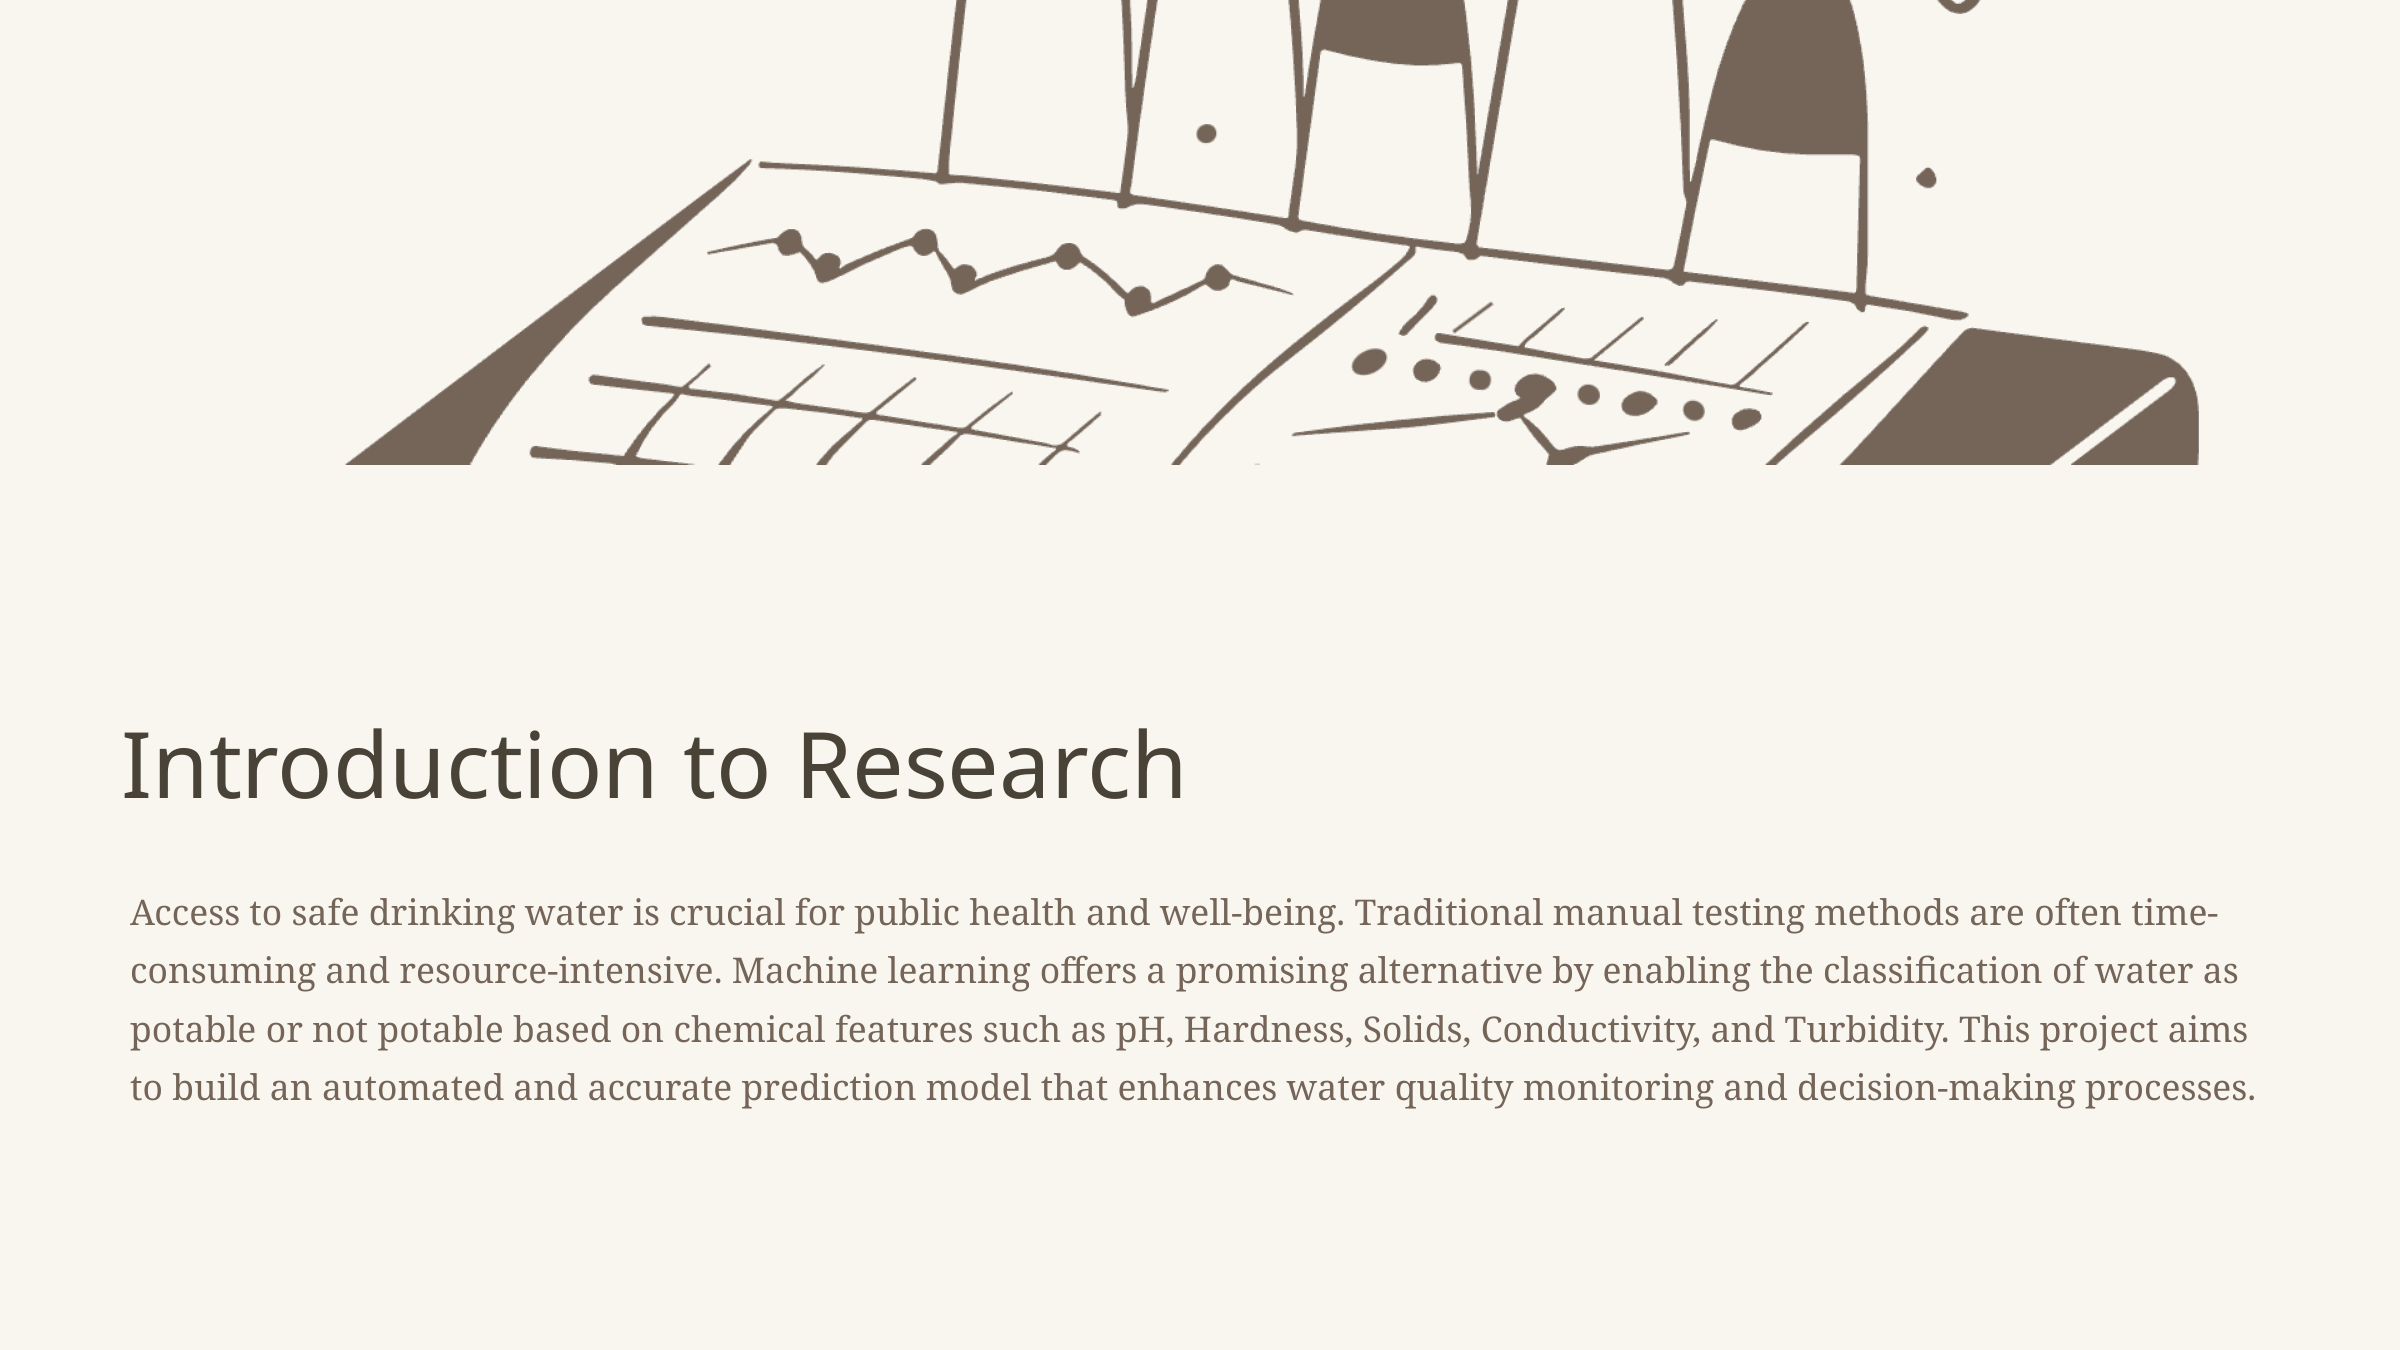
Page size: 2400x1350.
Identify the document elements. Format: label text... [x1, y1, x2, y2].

text_box Access to safe drinking water is crucial for public health and well-being. Traditional manual testing methods are often time-consuming and resource-intensive. Machine learning offers a promising alternative by enabling the classification of water as potable or not potable based on chemical features such as pH, Hardness, Solids, Conductivity, and Turbidity. This project aims to build an automated and accurate prediction model that enhances water quality monitoring and decision-making processes. [130, 874, 2270, 1108]
picture [0, 0, 2400, 466]
text_box Introduction to Research [97, 702, 1189, 817]
